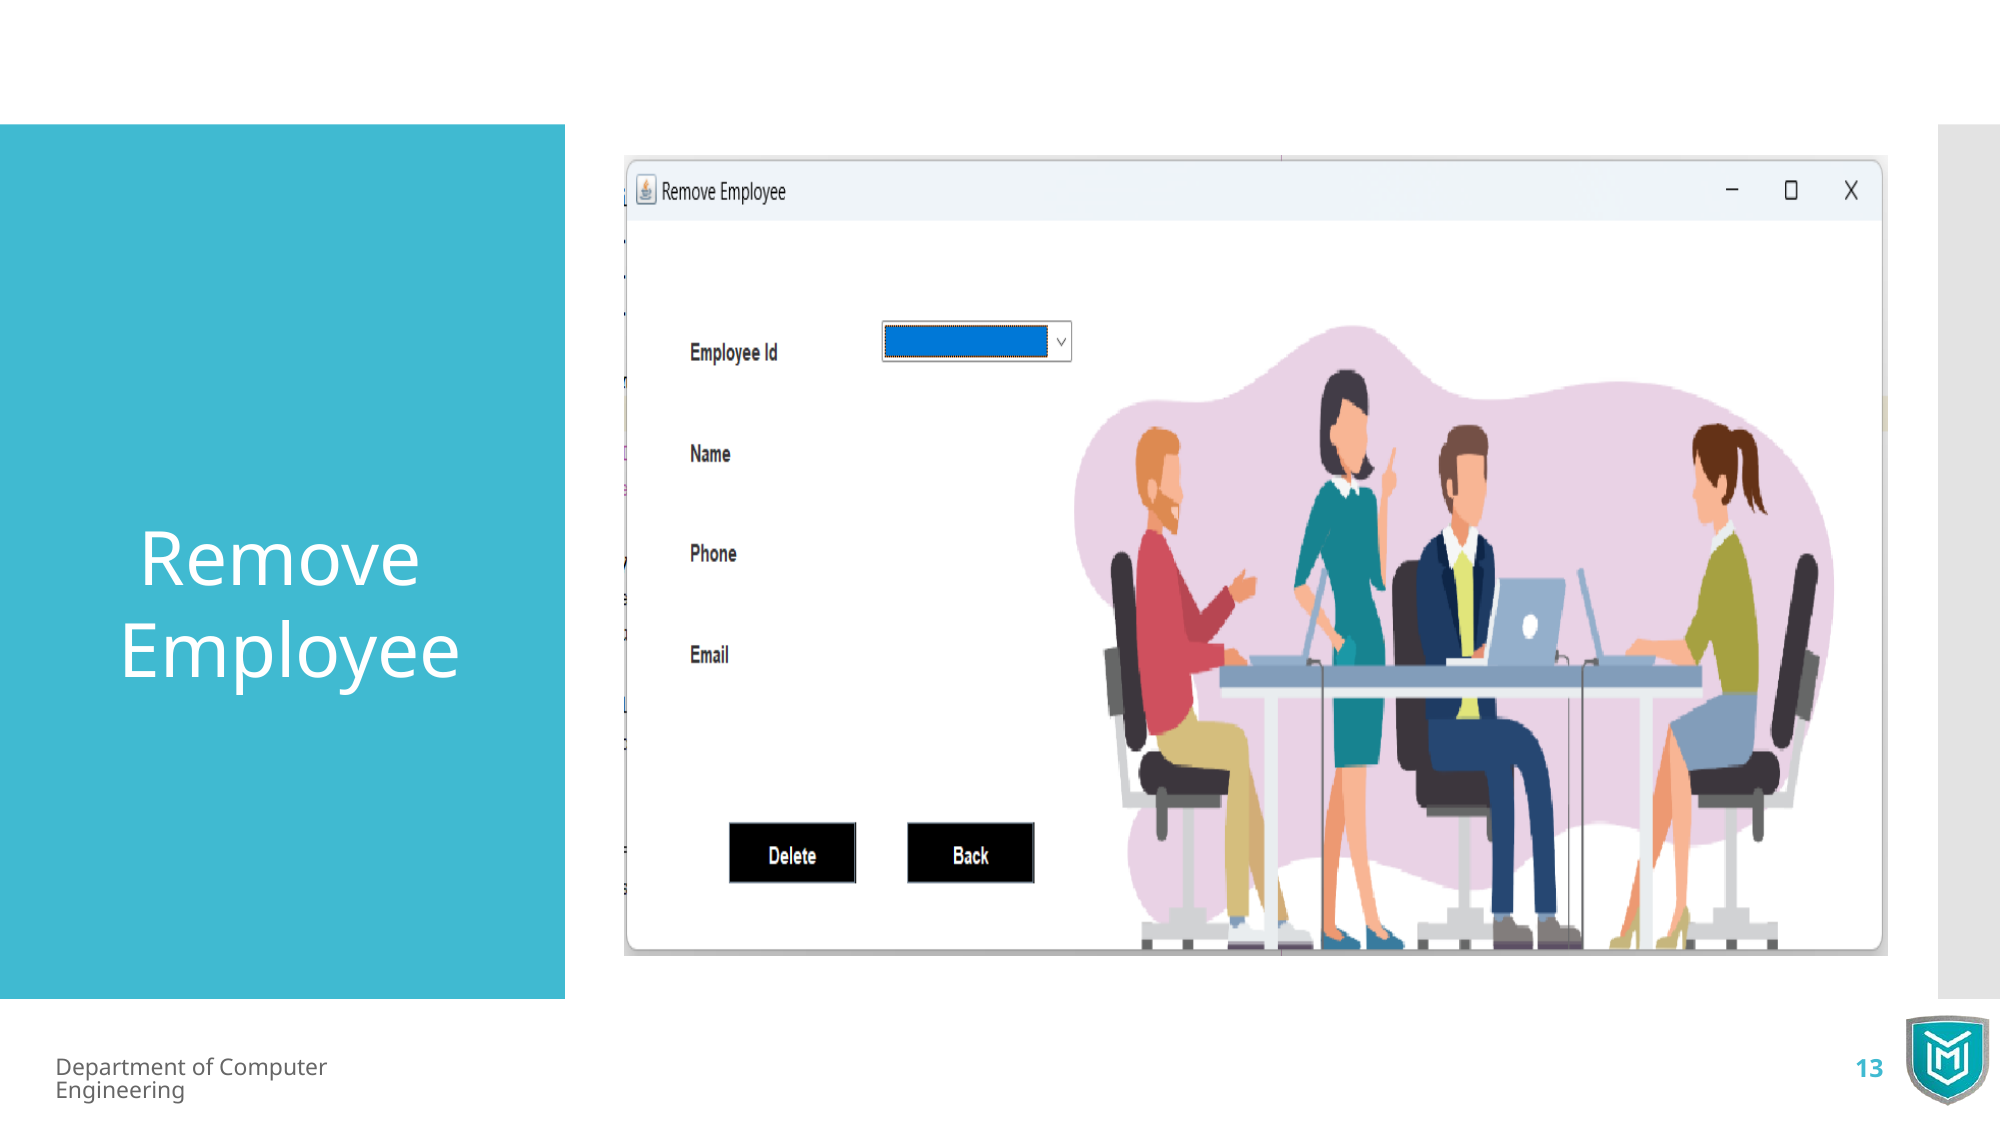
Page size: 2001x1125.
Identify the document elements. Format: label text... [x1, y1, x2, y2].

picture [1896, 995, 2000, 1125]
footer Department of Computer Engineering [53, 1056, 428, 1125]
slide_number 13 [1848, 1061, 1888, 1125]
picture [624, 155, 1888, 956]
text_box Remove Employee [0, 508, 619, 693]
